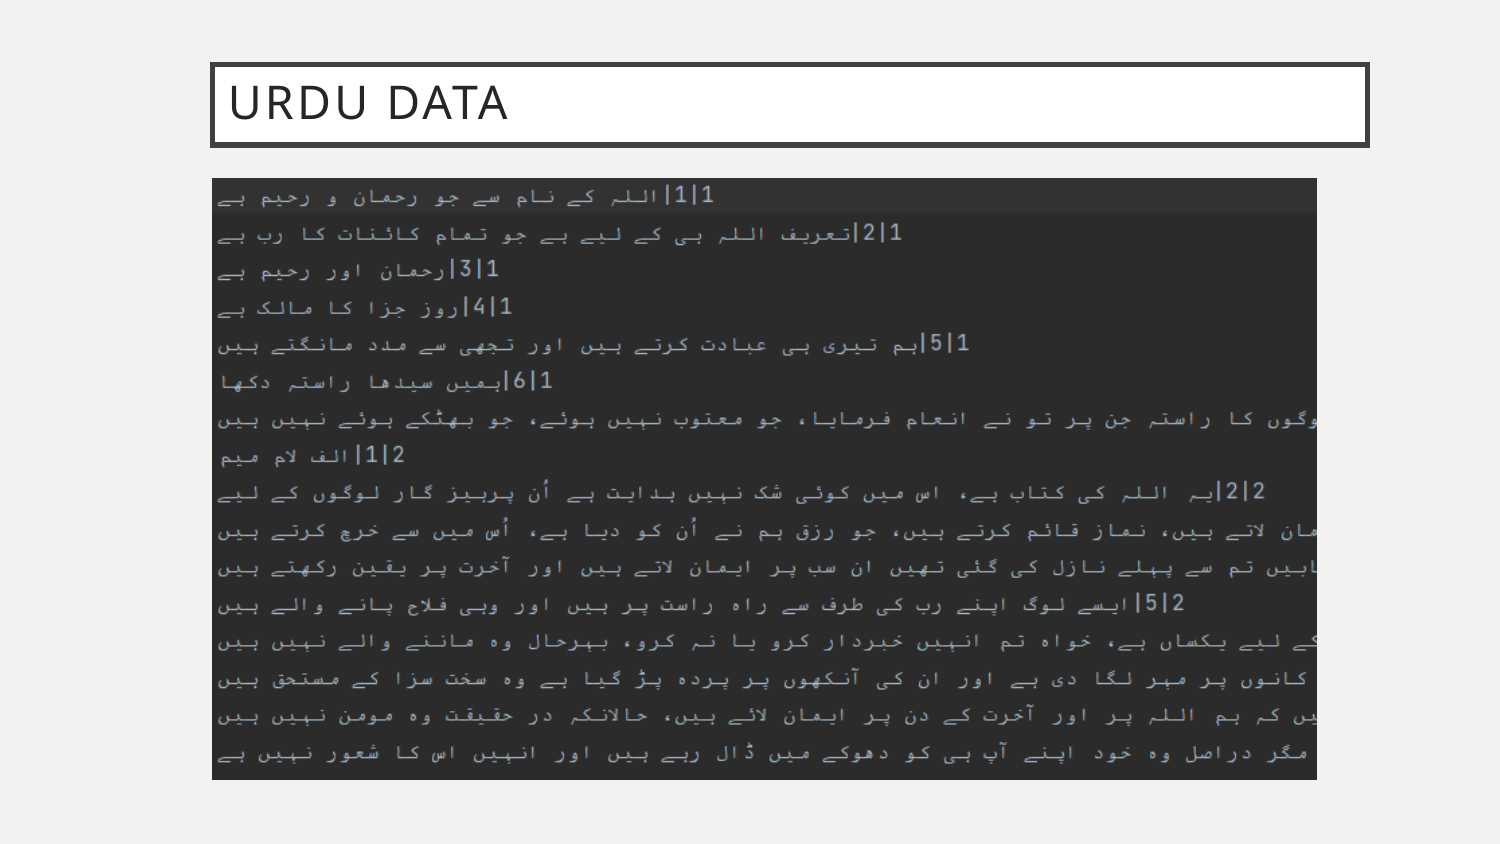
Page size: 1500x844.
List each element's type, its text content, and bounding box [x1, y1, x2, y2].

title Urdu Data [210, 62, 1370, 148]
picture [212, 178, 1317, 780]
